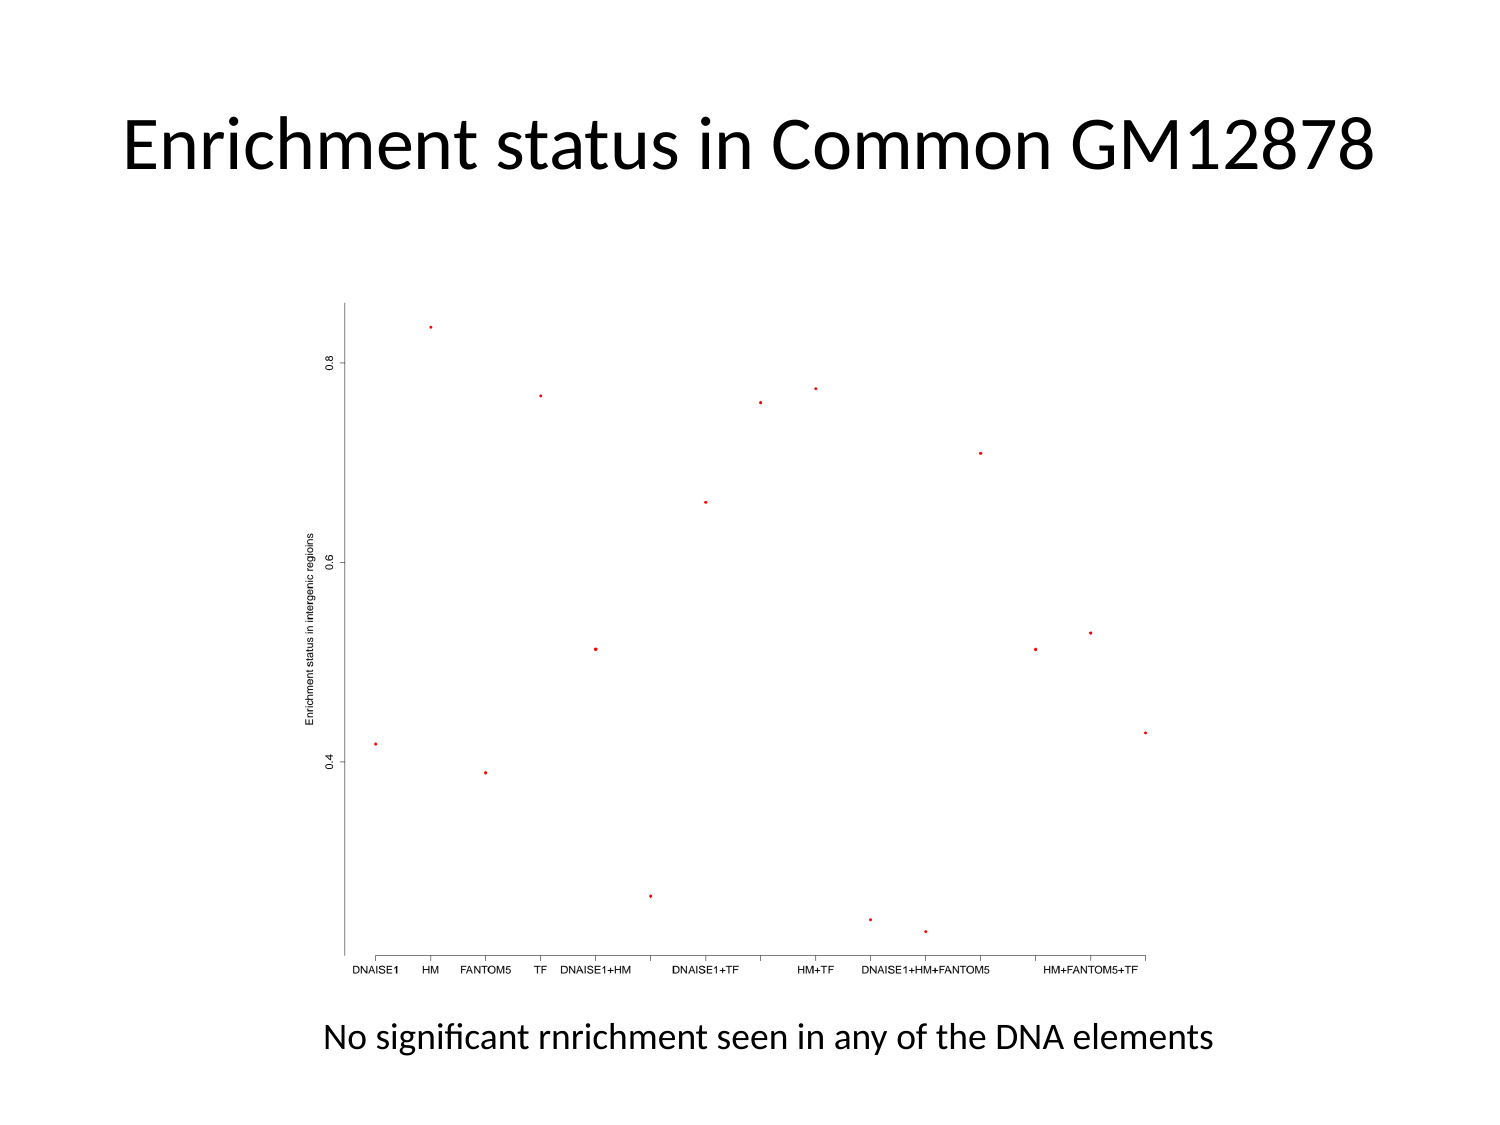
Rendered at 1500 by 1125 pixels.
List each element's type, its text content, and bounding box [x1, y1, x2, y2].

title Enrichment status in Common GM12878 [75, 45, 1425, 233]
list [74, 262, 1426, 1006]
text_box No significant rnrichment seen in any of the DNA elements [308, 1014, 1239, 1065]
